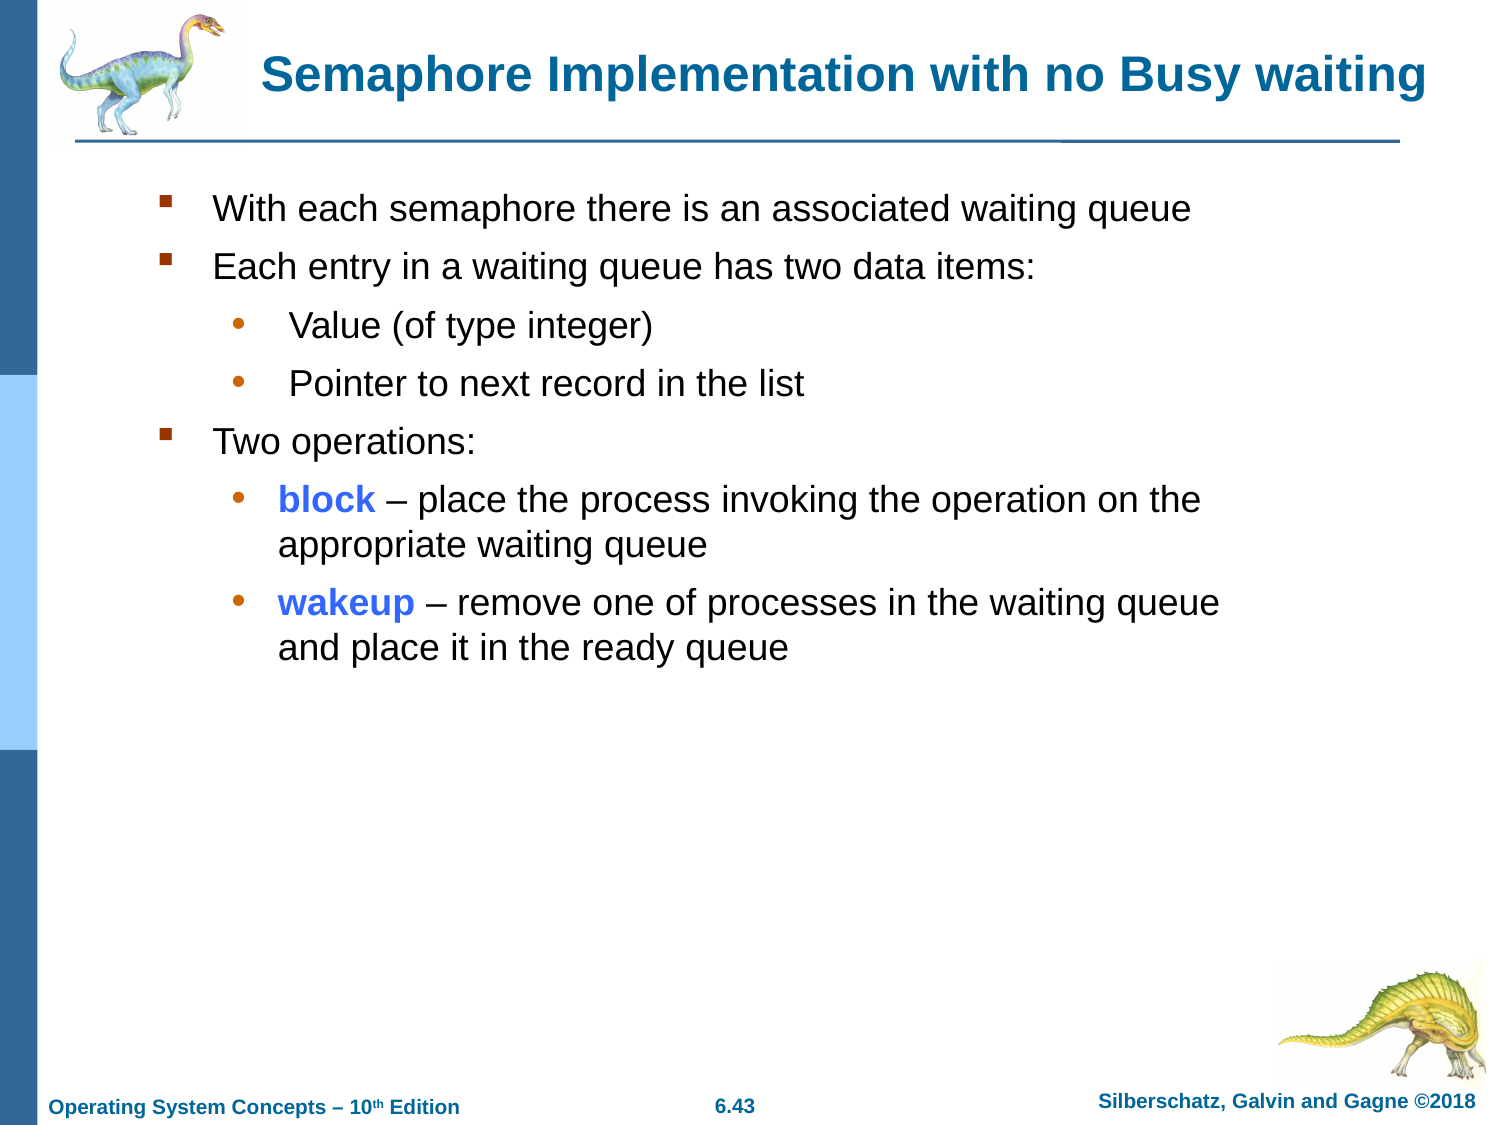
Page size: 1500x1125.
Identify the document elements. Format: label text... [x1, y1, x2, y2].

picture [1275, 959, 1486, 1090]
picture [46, 0, 243, 149]
title Semaphore Implementation with no Busy waiting [131, 8, 1500, 109]
list With each semaphore there is an associated waiting queue Each entry in a waiting queue has two data items: Value (of type integer) Pointer to next record in the list Two operations: block – place the process invoking the operation on the appropriate waiting queue wakeup – remove one of processes in the waiting queue and place it in the ready queue [141, 176, 1296, 955]
